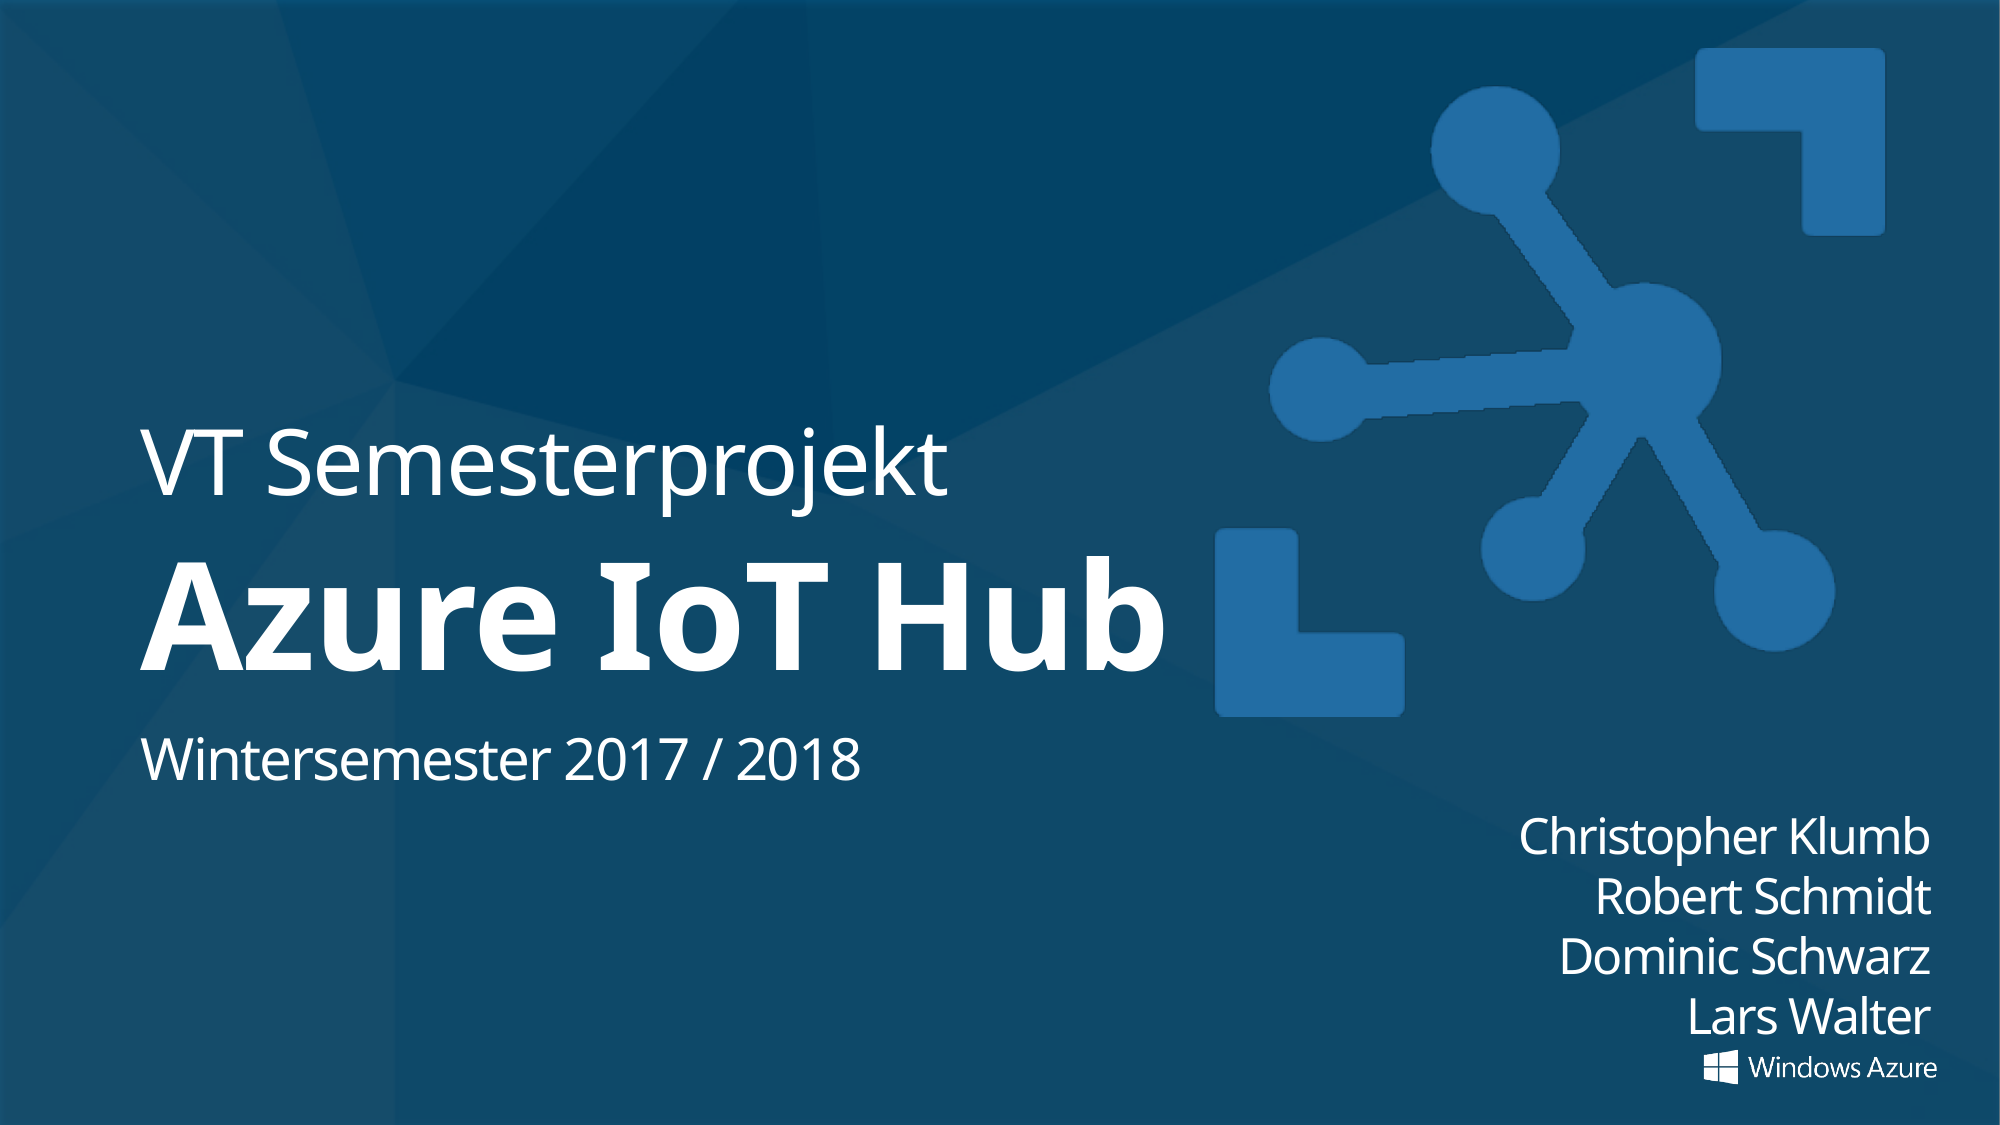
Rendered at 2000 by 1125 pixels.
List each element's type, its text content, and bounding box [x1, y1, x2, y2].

picture [0, 0, 2000, 1125]
text_box Azure IoT Hub [140, 541, 1196, 722]
text_box Christopher Klumb Robert Schmidt Dominic Schwarz Lars Walter [1493, 804, 1933, 1044]
text_box VT Semesterprojekt [140, 416, 1194, 527]
text_box Wintersemester 2017 / 2018 [140, 729, 1326, 800]
